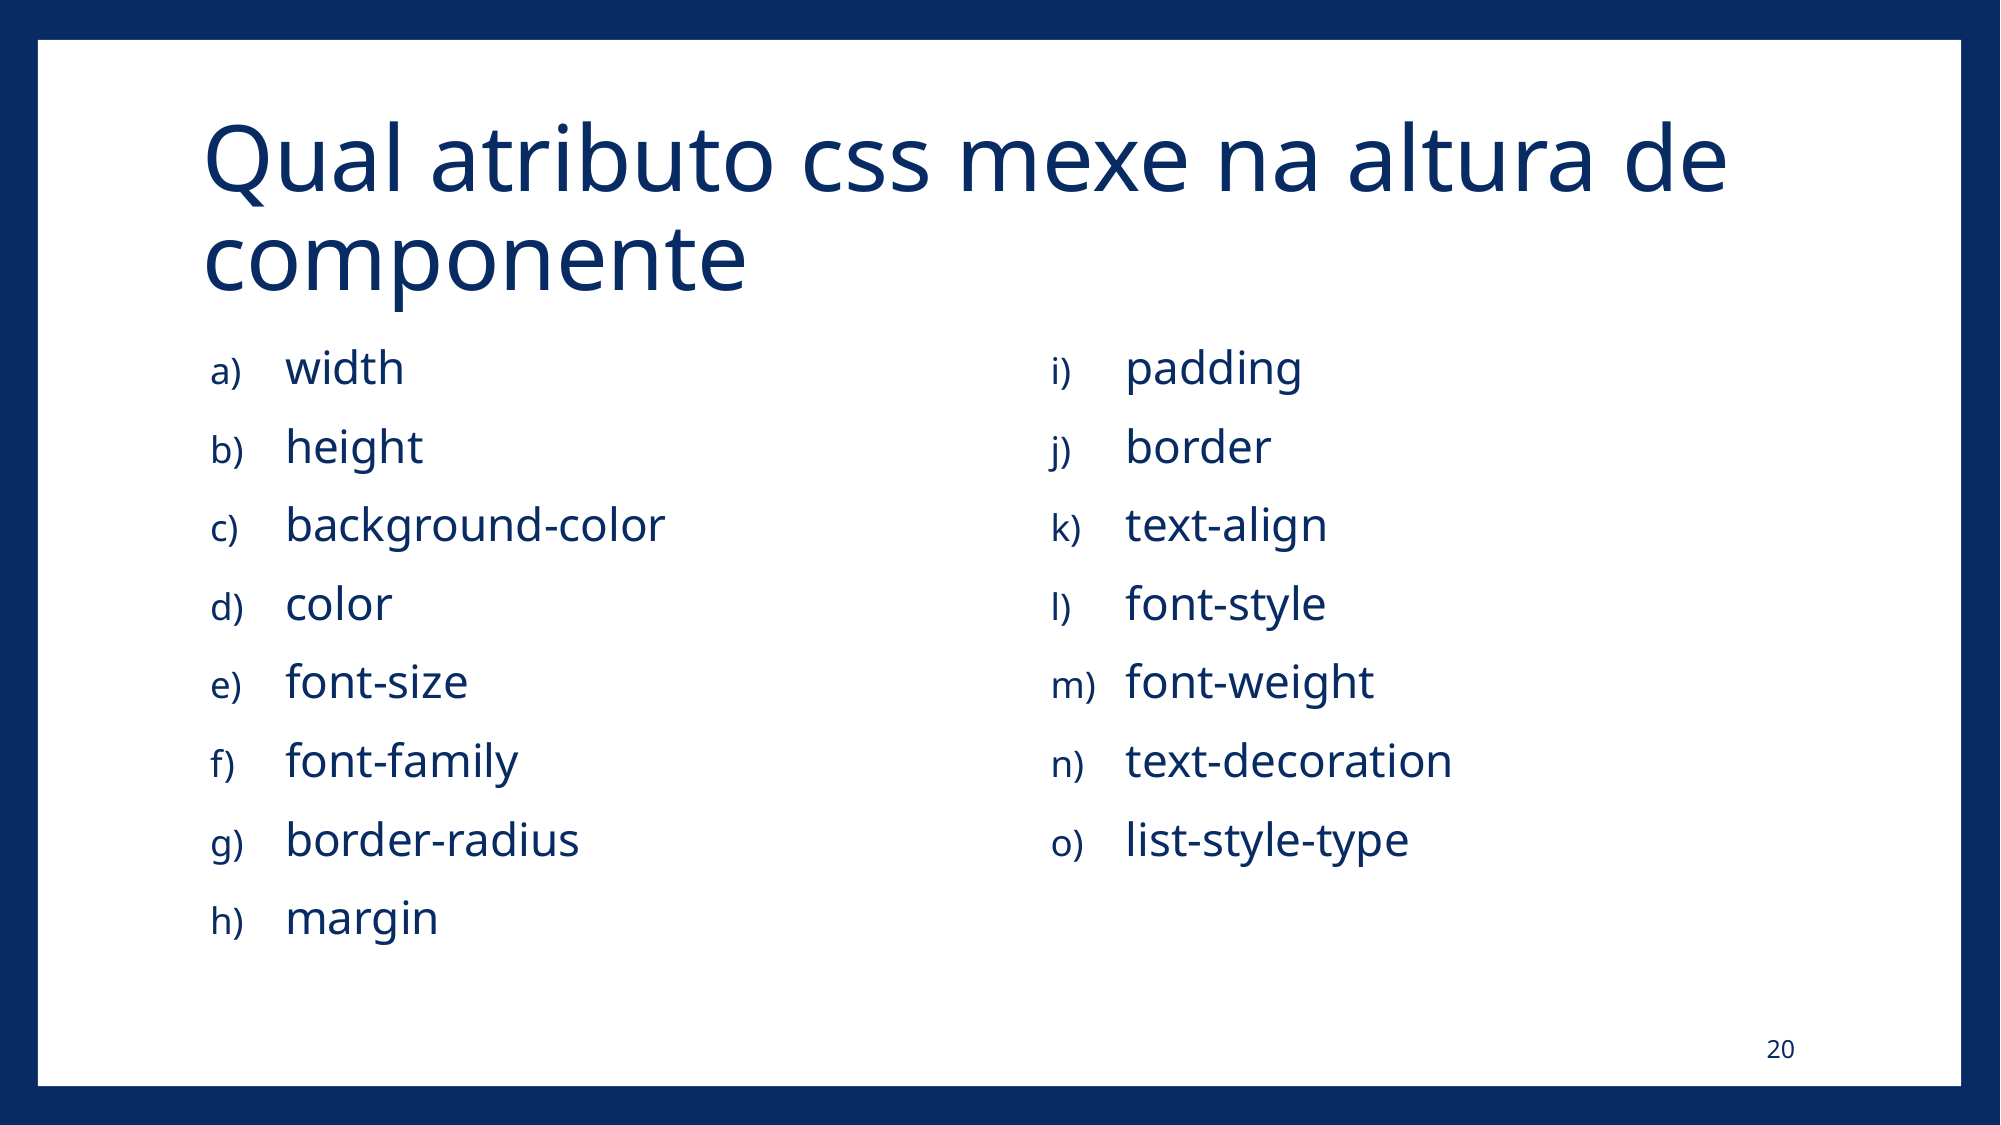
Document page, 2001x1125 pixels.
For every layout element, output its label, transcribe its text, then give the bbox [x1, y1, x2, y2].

list width height background-color color font-size font-family border-radius margin [187, 337, 968, 998]
list padding border text-align font-style font-weight text-decoration list-style-type [1028, 337, 1809, 998]
title Qual atributo css mexe na altura de componente [187, 99, 1808, 323]
slide_number 20 [1530, 1020, 1811, 1081]
